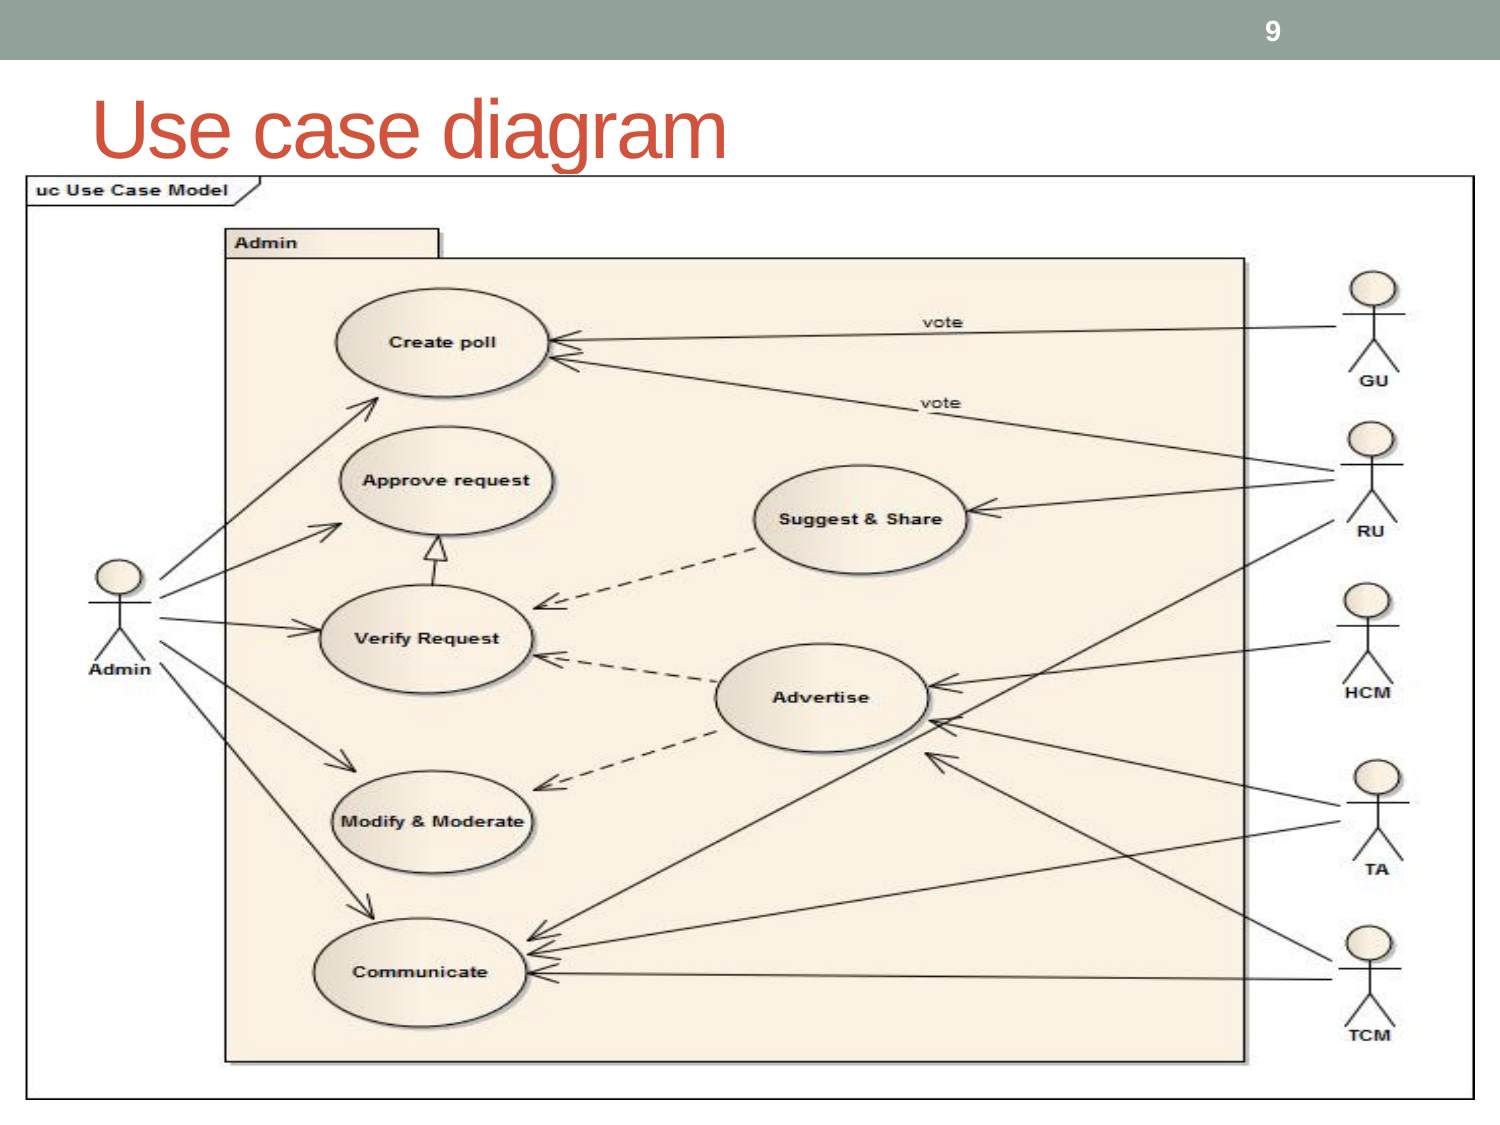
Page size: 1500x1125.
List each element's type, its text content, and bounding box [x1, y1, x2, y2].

slide_number 9 [1250, 3, 1425, 57]
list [24, 174, 1476, 1101]
title Use case diagram [75, 62, 1425, 172]
